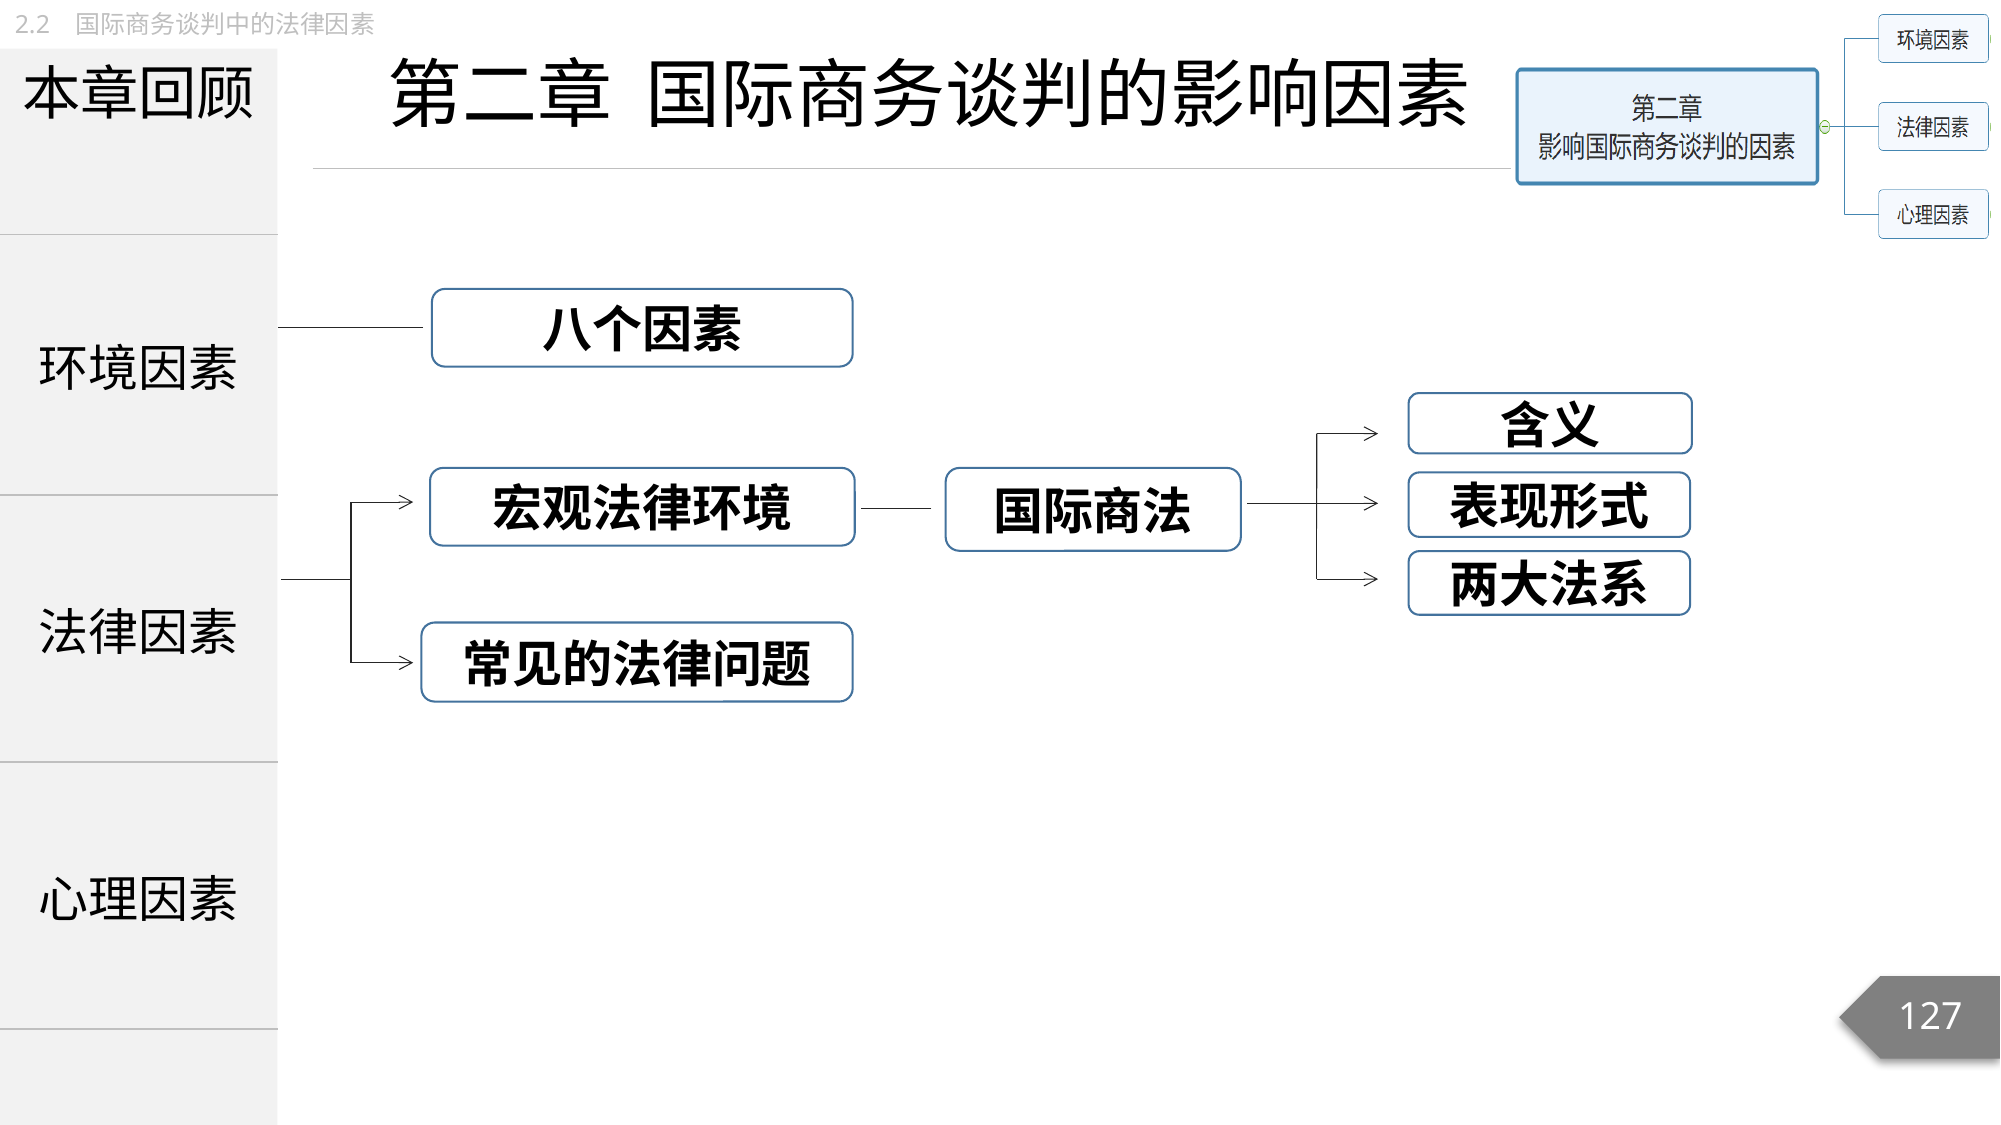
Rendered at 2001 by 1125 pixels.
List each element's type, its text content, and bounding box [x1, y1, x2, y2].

table_cell 法律因素 [0, 496, 278, 761]
text_box 表现形式 [1407, 471, 1692, 538]
text_box 含义 [1407, 392, 1693, 455]
text_box 常见的法律问题 [420, 621, 854, 703]
text_box 宏观法律环境 [429, 466, 856, 547]
text_box 第二章 国际商务谈判的影响因素 [372, 38, 1487, 144]
text_box 本章回顾 [7, 48, 271, 134]
text_box [0, 48, 278, 234]
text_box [280, 501, 414, 663]
picture [1511, 9, 1991, 241]
text_box 2.2 国际商务谈判中的法律因素 [0, 1, 480, 46]
text_box 国际商法 [944, 466, 1242, 552]
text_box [1247, 433, 1379, 580]
table_cell 心理因素 [0, 763, 278, 1028]
table_header 环境因素 [0, 235, 278, 494]
text_box 两大法系 [1407, 550, 1692, 616]
text_box [0, 1030, 278, 1125]
text_box 127 [1839, 976, 2000, 1059]
text_box 八个因素 [430, 287, 854, 368]
